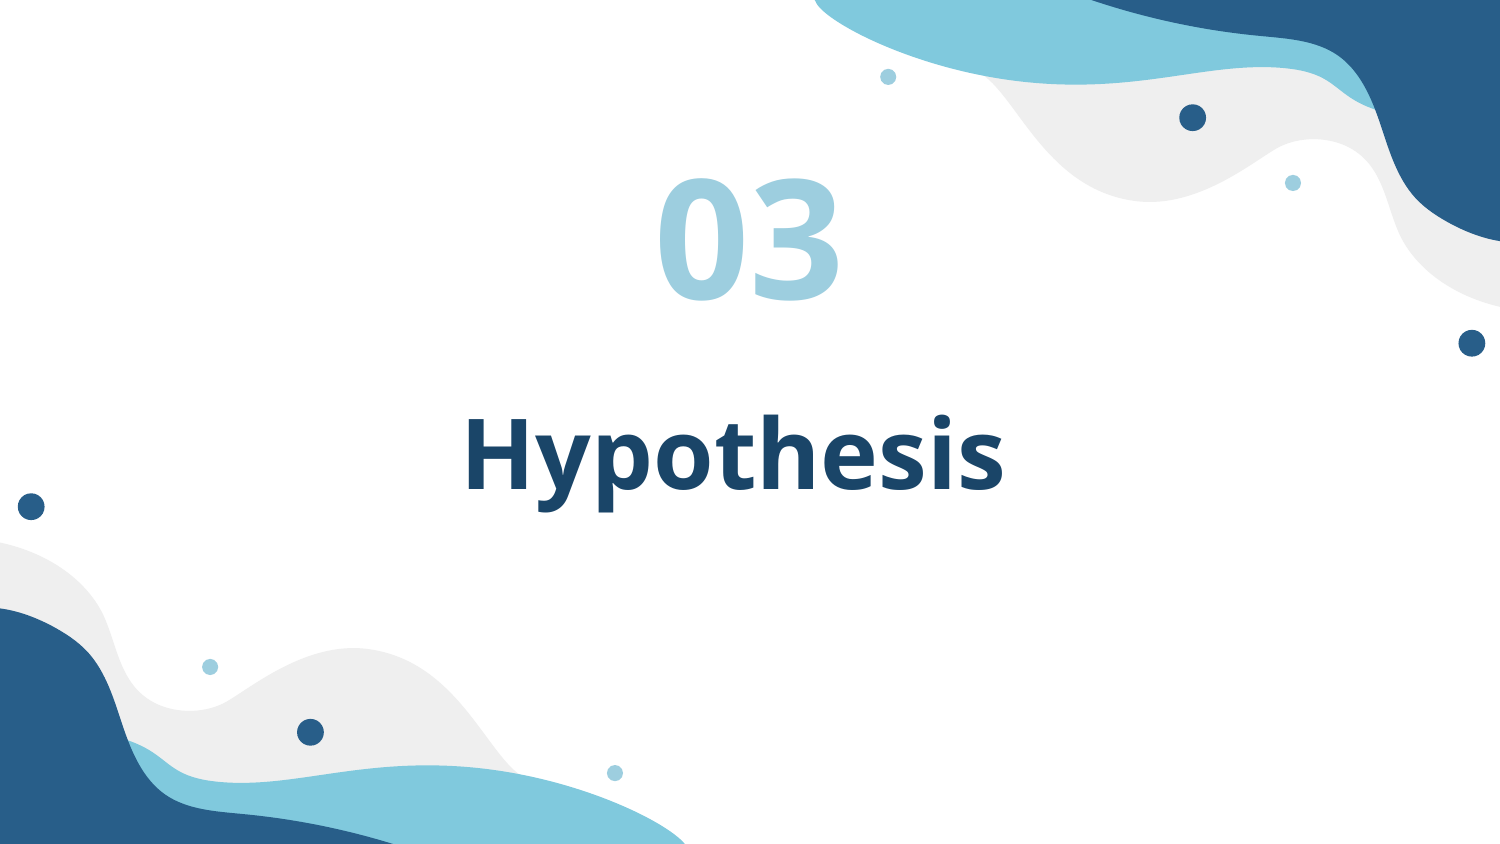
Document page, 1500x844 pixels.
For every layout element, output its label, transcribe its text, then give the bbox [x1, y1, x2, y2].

title 03 [509, 152, 991, 313]
title Hypothesis [76, 372, 1423, 508]
